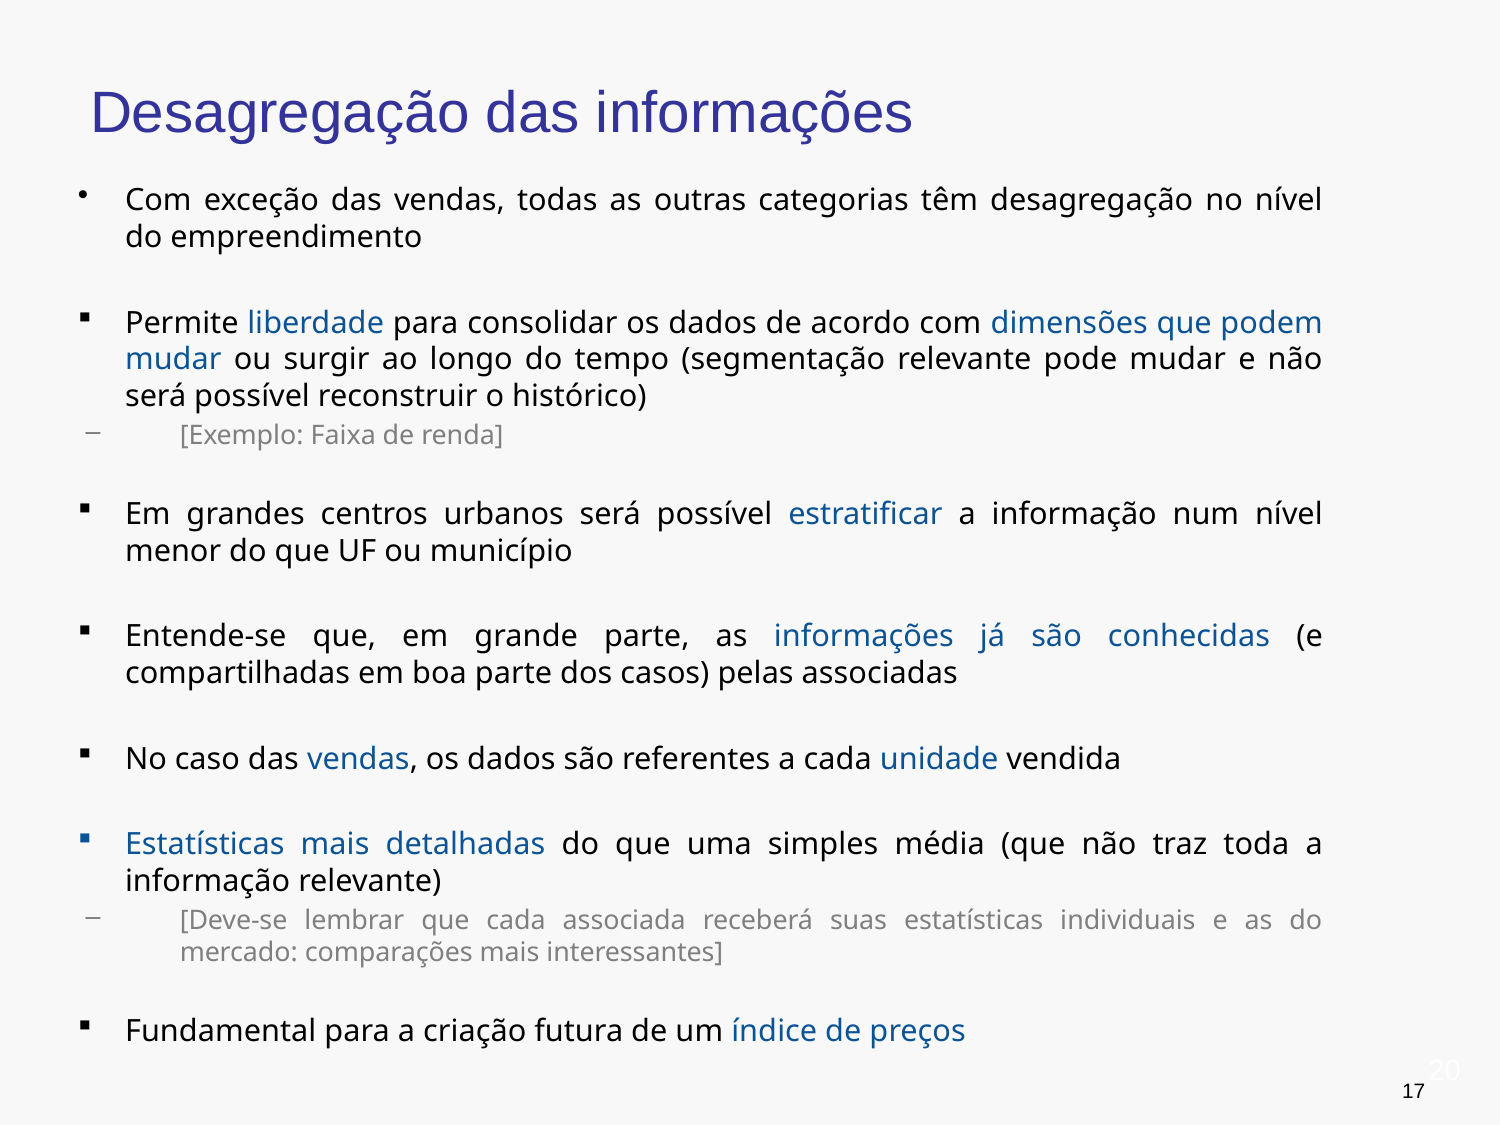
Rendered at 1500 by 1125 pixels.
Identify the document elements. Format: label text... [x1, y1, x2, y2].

slide_number 20 [1338, 1043, 1476, 1104]
title Desagregação das informações [74, 44, 1426, 173]
text_box Com exceção das vendas, todas as outras categorias têm desagregação no nível do empreendimento Permite liberdade para consolidar os dados de acordo com dimensões que podem mudar ou surgir ao longo do tempo (segmentação relevante pode mudar e não será possível reconstruir o histórico) [Exemplo: Faixa de renda] Em grandes centros urbanos será possível estratificar a informação num nível menor do que UF ou município Entende-se que, em grande parte, as informações já são conhecidas (e compartilhadas em boa parte dos casos) pelas associadas No caso das vendas, os dados são referentes a cada unidade vendida Estatísticas mais detalhadas do que uma simples média (que não traz toda a informação relevante) [Deve-se lembrar que cada associada receberá suas estatísticas individuais e as do mercado: comparações mais interessantes] Fundamental para a criação futura de um índice de preços [63, 172, 1338, 1074]
text_box 17 [1074, 1077, 1425, 1103]
